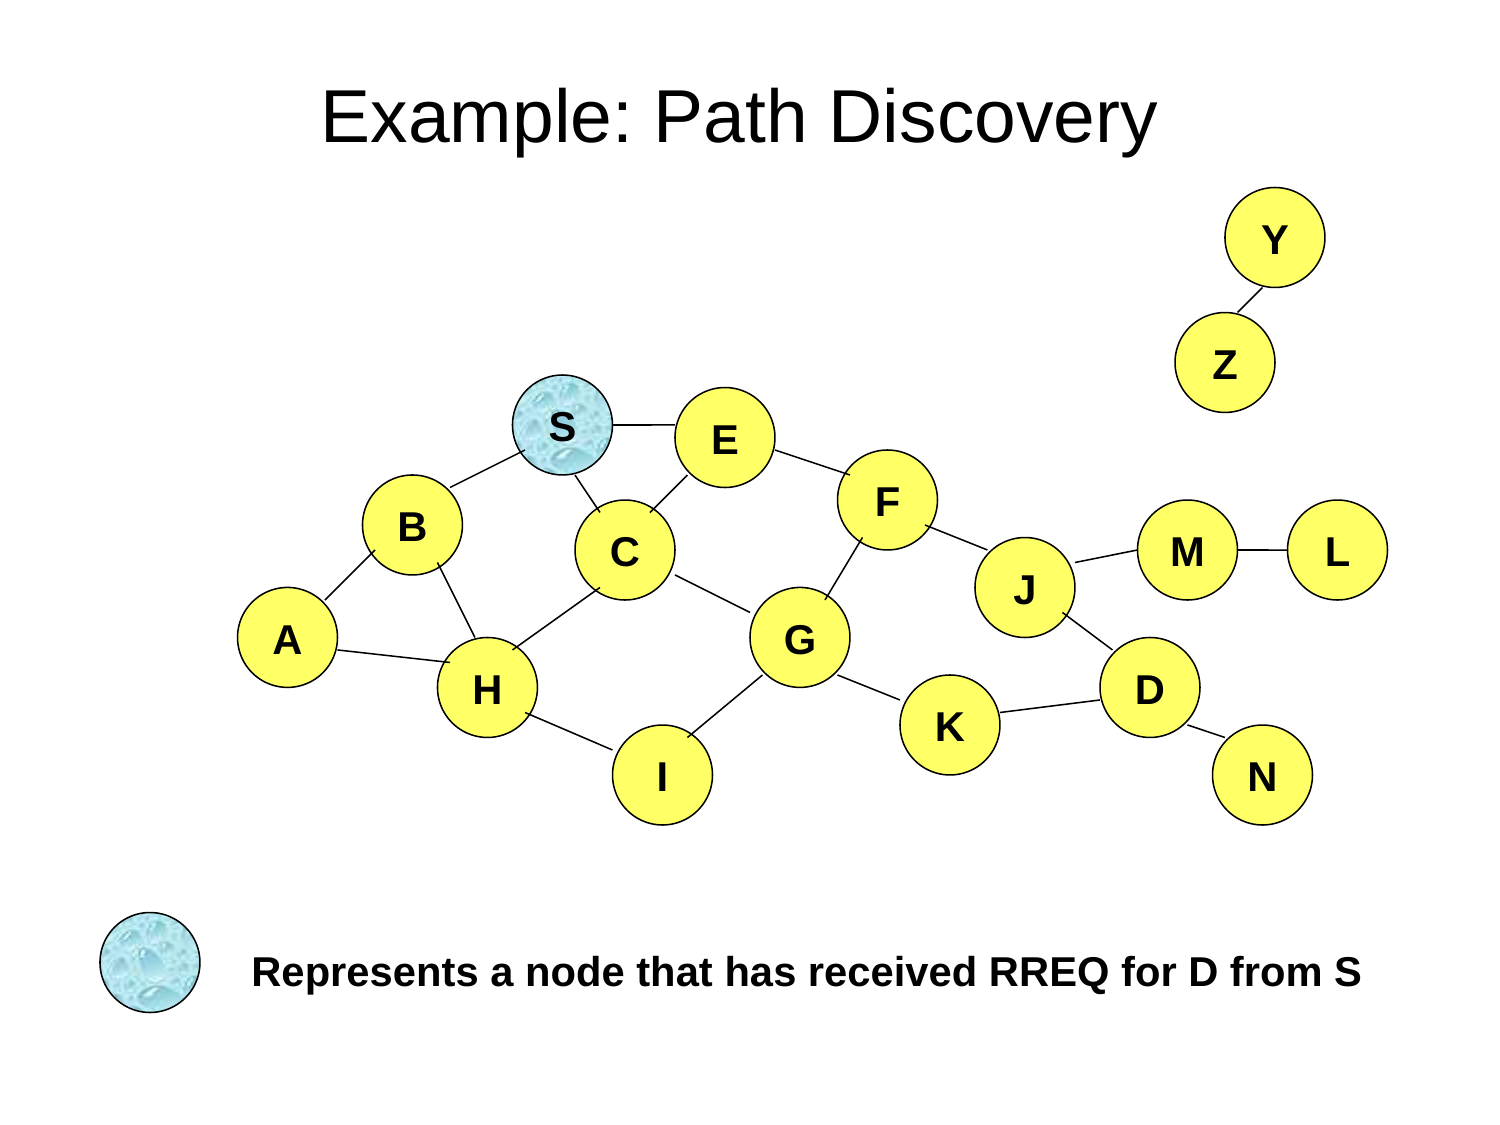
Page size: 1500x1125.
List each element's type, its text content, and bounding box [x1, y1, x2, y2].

text_box L [1287, 500, 1388, 601]
text_box M [1137, 500, 1238, 601]
text_box H [437, 637, 538, 738]
text_box Y [1224, 187, 1325, 288]
text_box E [675, 387, 775, 488]
text_box G [750, 587, 850, 688]
text_box Represents a node that has received RREQ for D from S [236, 937, 1378, 1003]
text_box K [900, 675, 1000, 775]
text_box J [975, 537, 1075, 638]
text_box I [612, 725, 713, 826]
text_box N [1212, 725, 1313, 826]
title Example: Path Discovery [87, 26, 1392, 199]
text_box Z [1175, 312, 1276, 413]
text_box D [1100, 637, 1201, 738]
text_box A [237, 587, 338, 688]
text_box F [837, 450, 938, 550]
text_box B [362, 474, 463, 575]
text_box C [575, 500, 676, 601]
text_box S [512, 375, 613, 475]
text_box [99, 912, 200, 1013]
